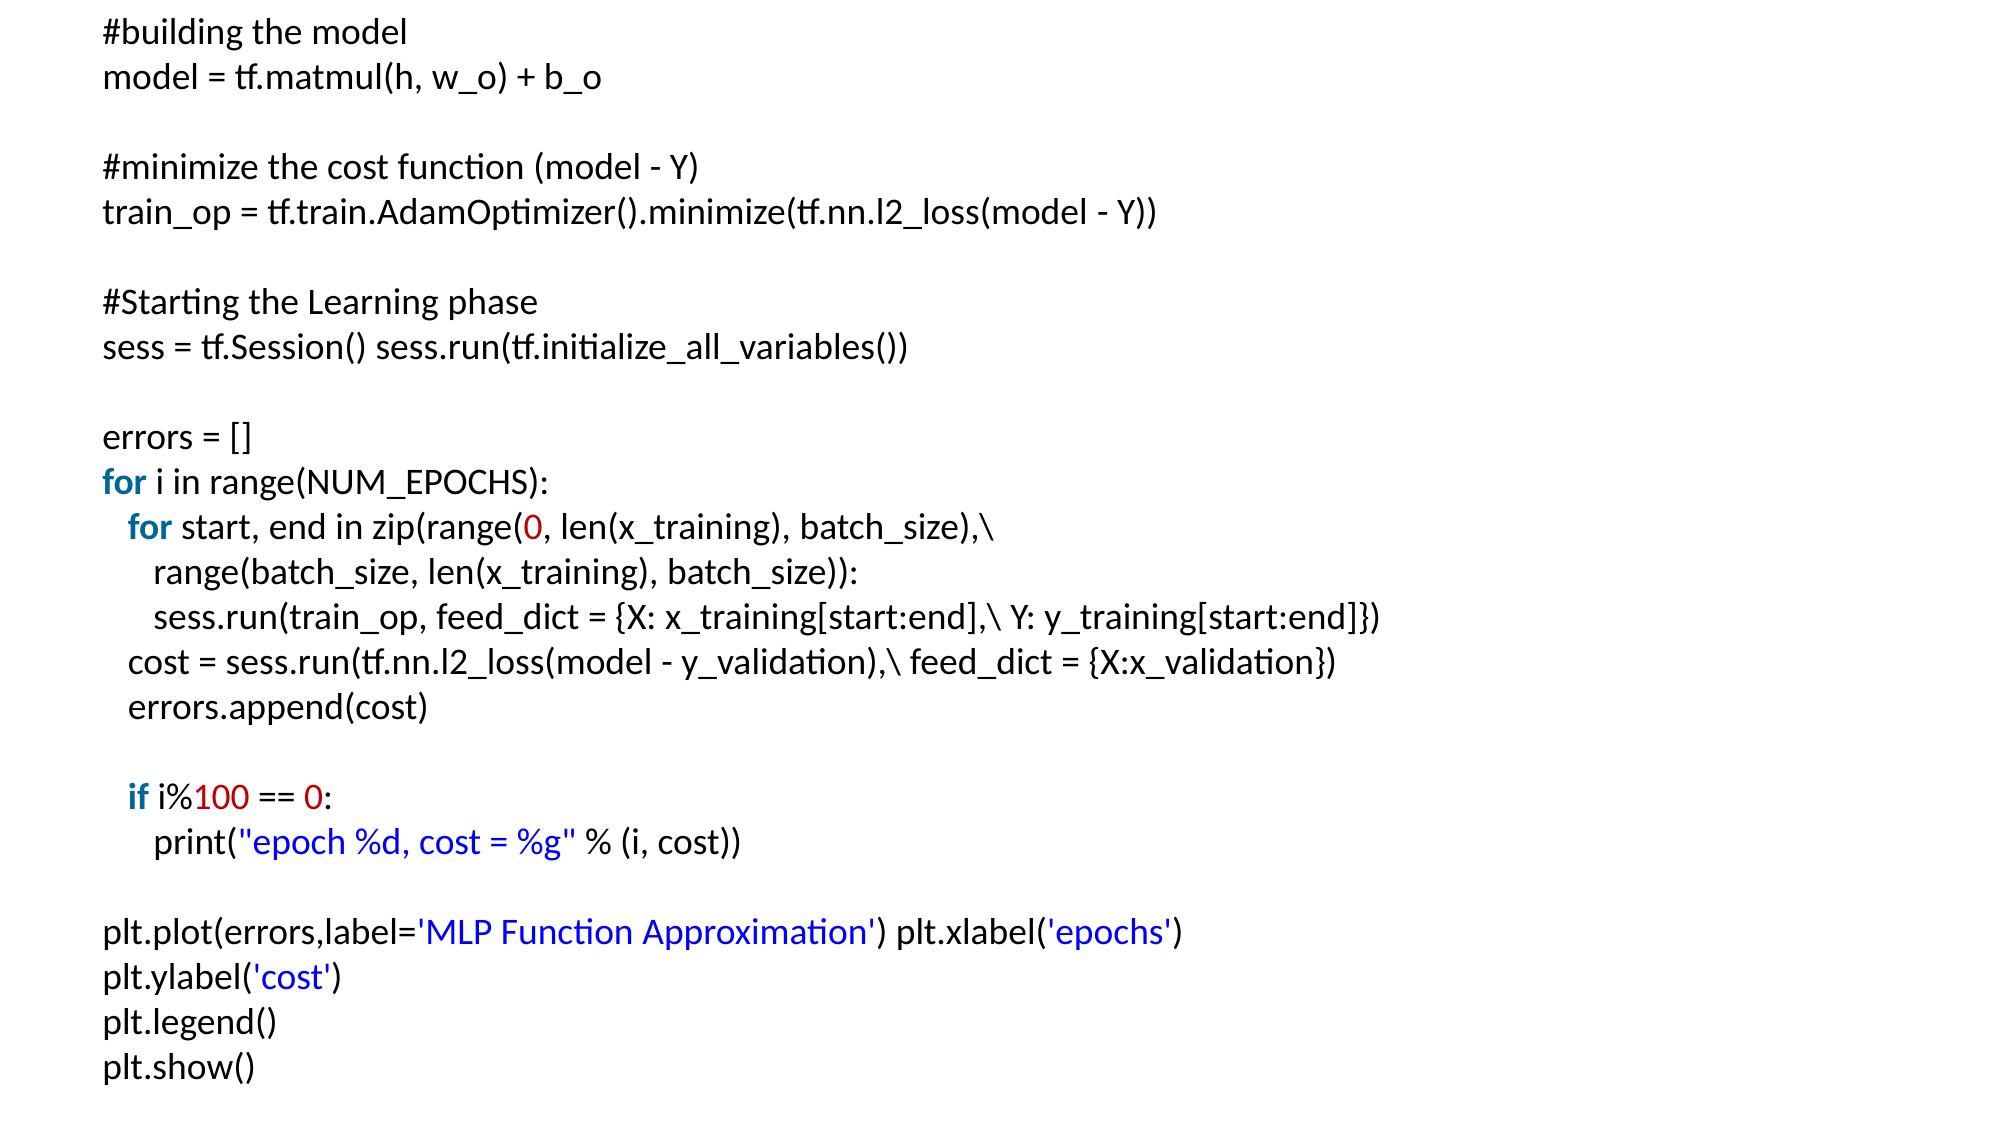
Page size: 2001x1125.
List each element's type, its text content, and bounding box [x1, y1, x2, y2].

text_box #building the model model = tf.matmul(h, w_o) + b_o #minimize the cost function (model - Y) train_op = tf.train.AdamOptimizer().minimize(tf.nn.l2_loss(model - Y)) #Starting the Learning phase sess = tf.Session() sess.run(tf.initialize_all_variables()) errors = [] for i in range(NUM_EPOCHS): for start, end in zip(range(0, len(x_training), batch_size),\ range(batch_size, len(x_training), batch_size)): sess.run(train_op, feed_dict = {X: x_training[start:end],\ Y: y_training[start:end]}) cost = sess.run(tf.nn.l2_loss(model - y_validation),\ feed_dict = {X:x_validation}) errors.append(cost) if i%100 == 0: print("epoch %d, cost = %g" % (i, cost)) plt.plot(errors,label='MLP Function Approximation') plt.xlabel('epochs') plt.ylabel('cost') plt.legend() plt.show() [12, 0, 1985, 1125]
